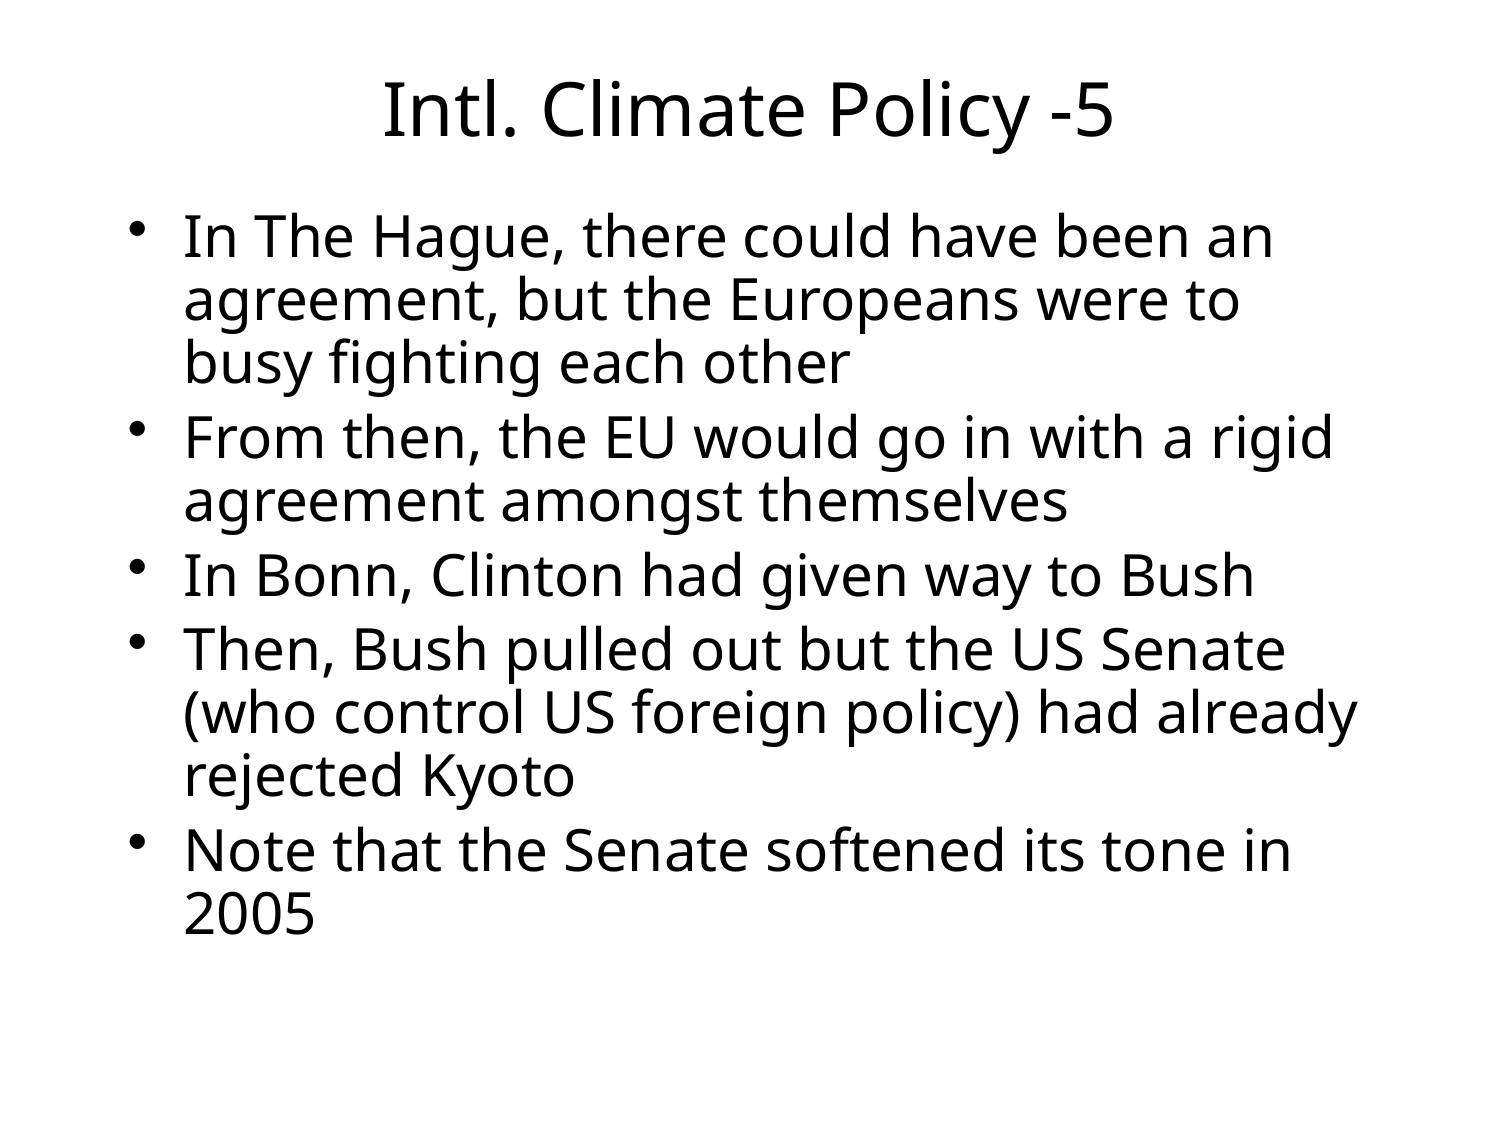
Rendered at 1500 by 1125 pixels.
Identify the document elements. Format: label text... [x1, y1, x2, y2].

title Intl. Climate Policy -5 [112, 12, 1388, 199]
list In The Hague, there could have been an agreement, but the Europeans were to busy fighting each other From then, the EU would go in with a rigid agreement amongst themselves In Bonn, Clinton had given way to Bush Then, Bush pulled out but the US Senate (who control US foreign policy) had already rejected Kyoto Note that the Senate softened its tone in 2005 [112, 199, 1388, 988]
